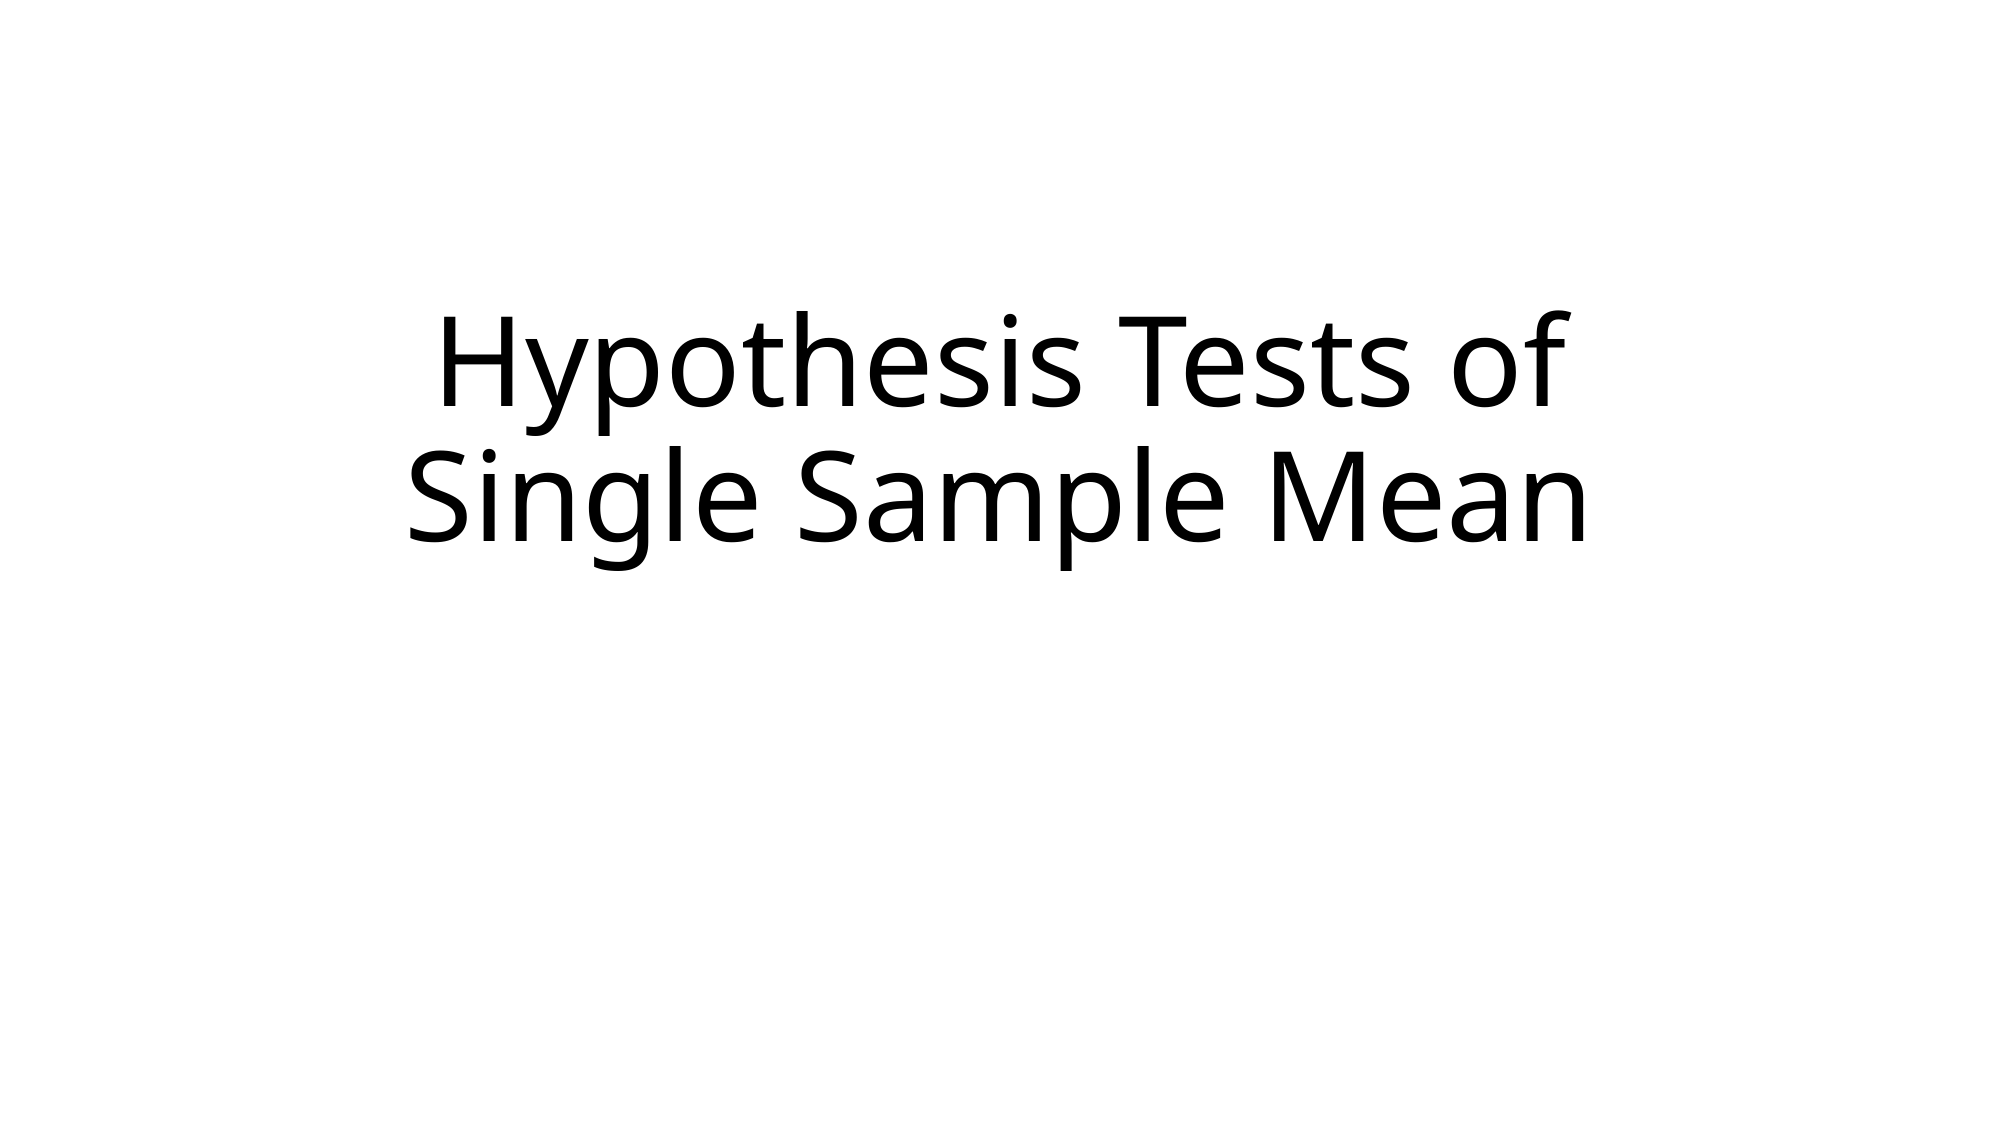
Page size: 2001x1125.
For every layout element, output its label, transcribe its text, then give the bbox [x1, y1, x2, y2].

title Hypothesis Tests of Single Sample Mean [249, 184, 1750, 576]
